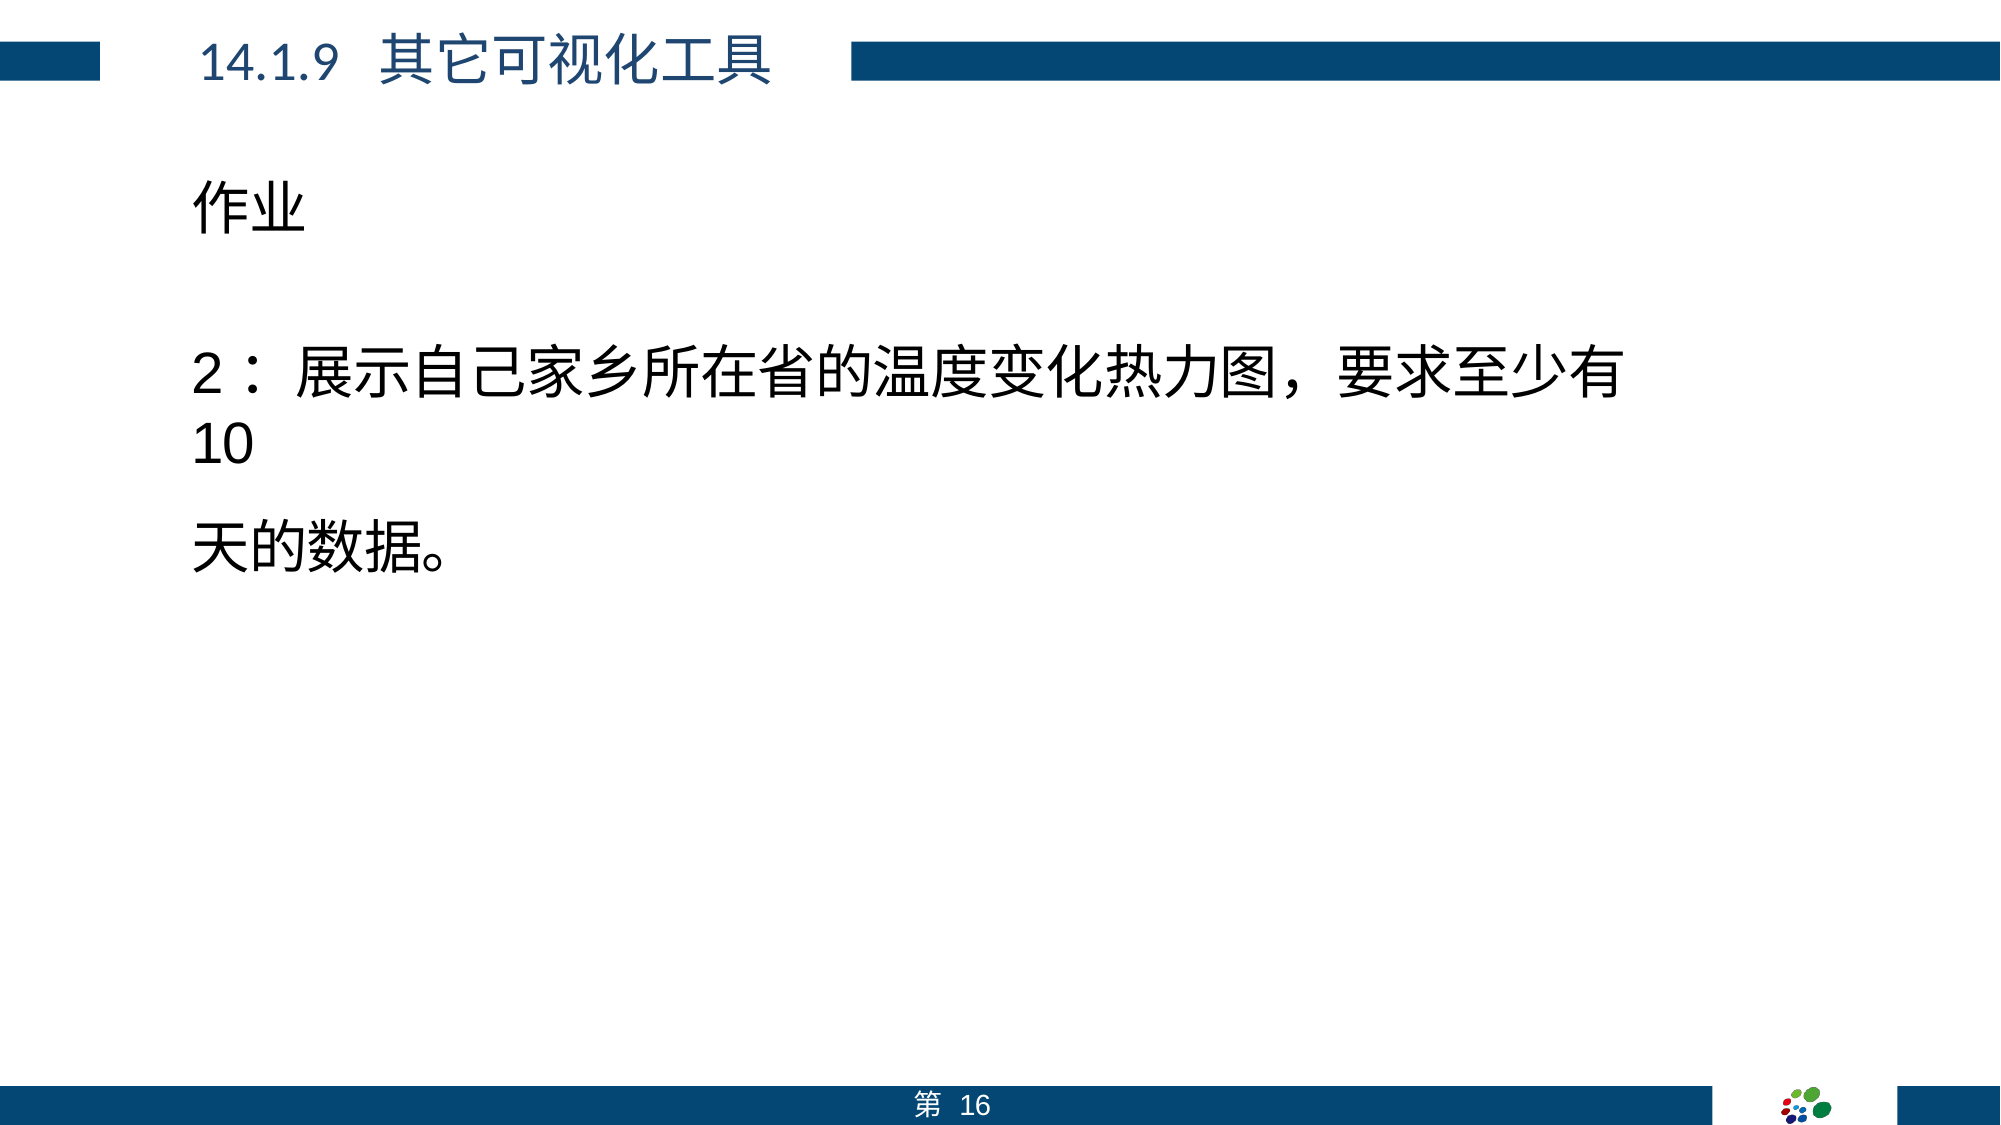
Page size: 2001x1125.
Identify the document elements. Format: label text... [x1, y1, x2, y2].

picture [1774, 1086, 1836, 1125]
slide_number 第 10 页 [911, 1086, 1021, 1124]
title 14.1.9 其它可视化工具 [195, 24, 1805, 97]
text_box 作业 2：展示自己家乡所在省的温度变化热力图，要求至少有10 天的数据。 [189, 170, 1686, 514]
